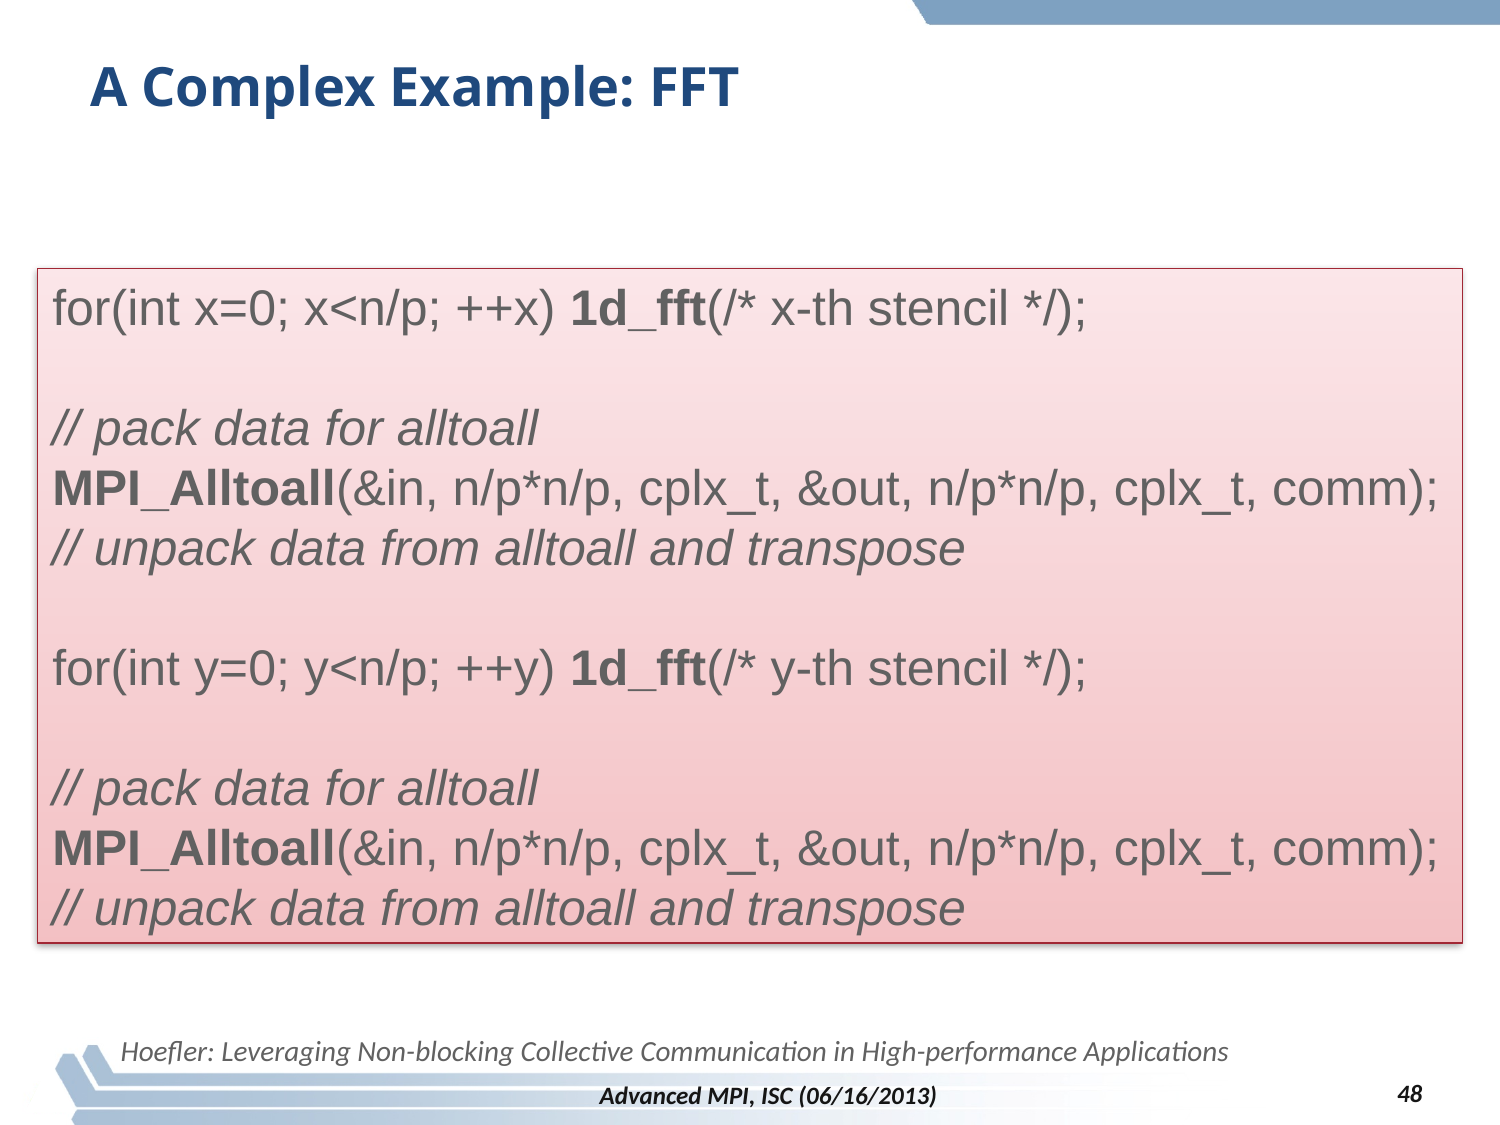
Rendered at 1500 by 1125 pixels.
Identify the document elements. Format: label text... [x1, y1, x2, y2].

text_box Hoefler: Leveraging Non-blocking Collective Communication in High-performance Applications [105, 1024, 1245, 1075]
title A Complex Example: FFT [74, 44, 1426, 176]
slide_number 48 [1275, 1072, 1438, 1113]
picture [0, 0, 1500, 26]
picture [0, 1037, 1500, 1125]
text_box for(int x=0; x<n/p; ++x) 1d_fft(/* x-th stencil */); // pack data for alltoall MPI_Alltoall(&in, n/p*n/p, cplx_t, &out, n/p*n/p, cplx_t, comm); // unpack data from alltoall and transpose for(int y=0; y<n/p; ++y) 1d_fft(/* y-th stencil */); // pack data for alltoall MPI_Alltoall(&in, n/p*n/p, cplx_t, &out, n/p*n/p, cplx_t, comm); // unpack data from alltoall and transpose [37, 268, 1463, 944]
footer Advanced MPI, ISC (06/16/2013) [324, 1074, 1213, 1116]
